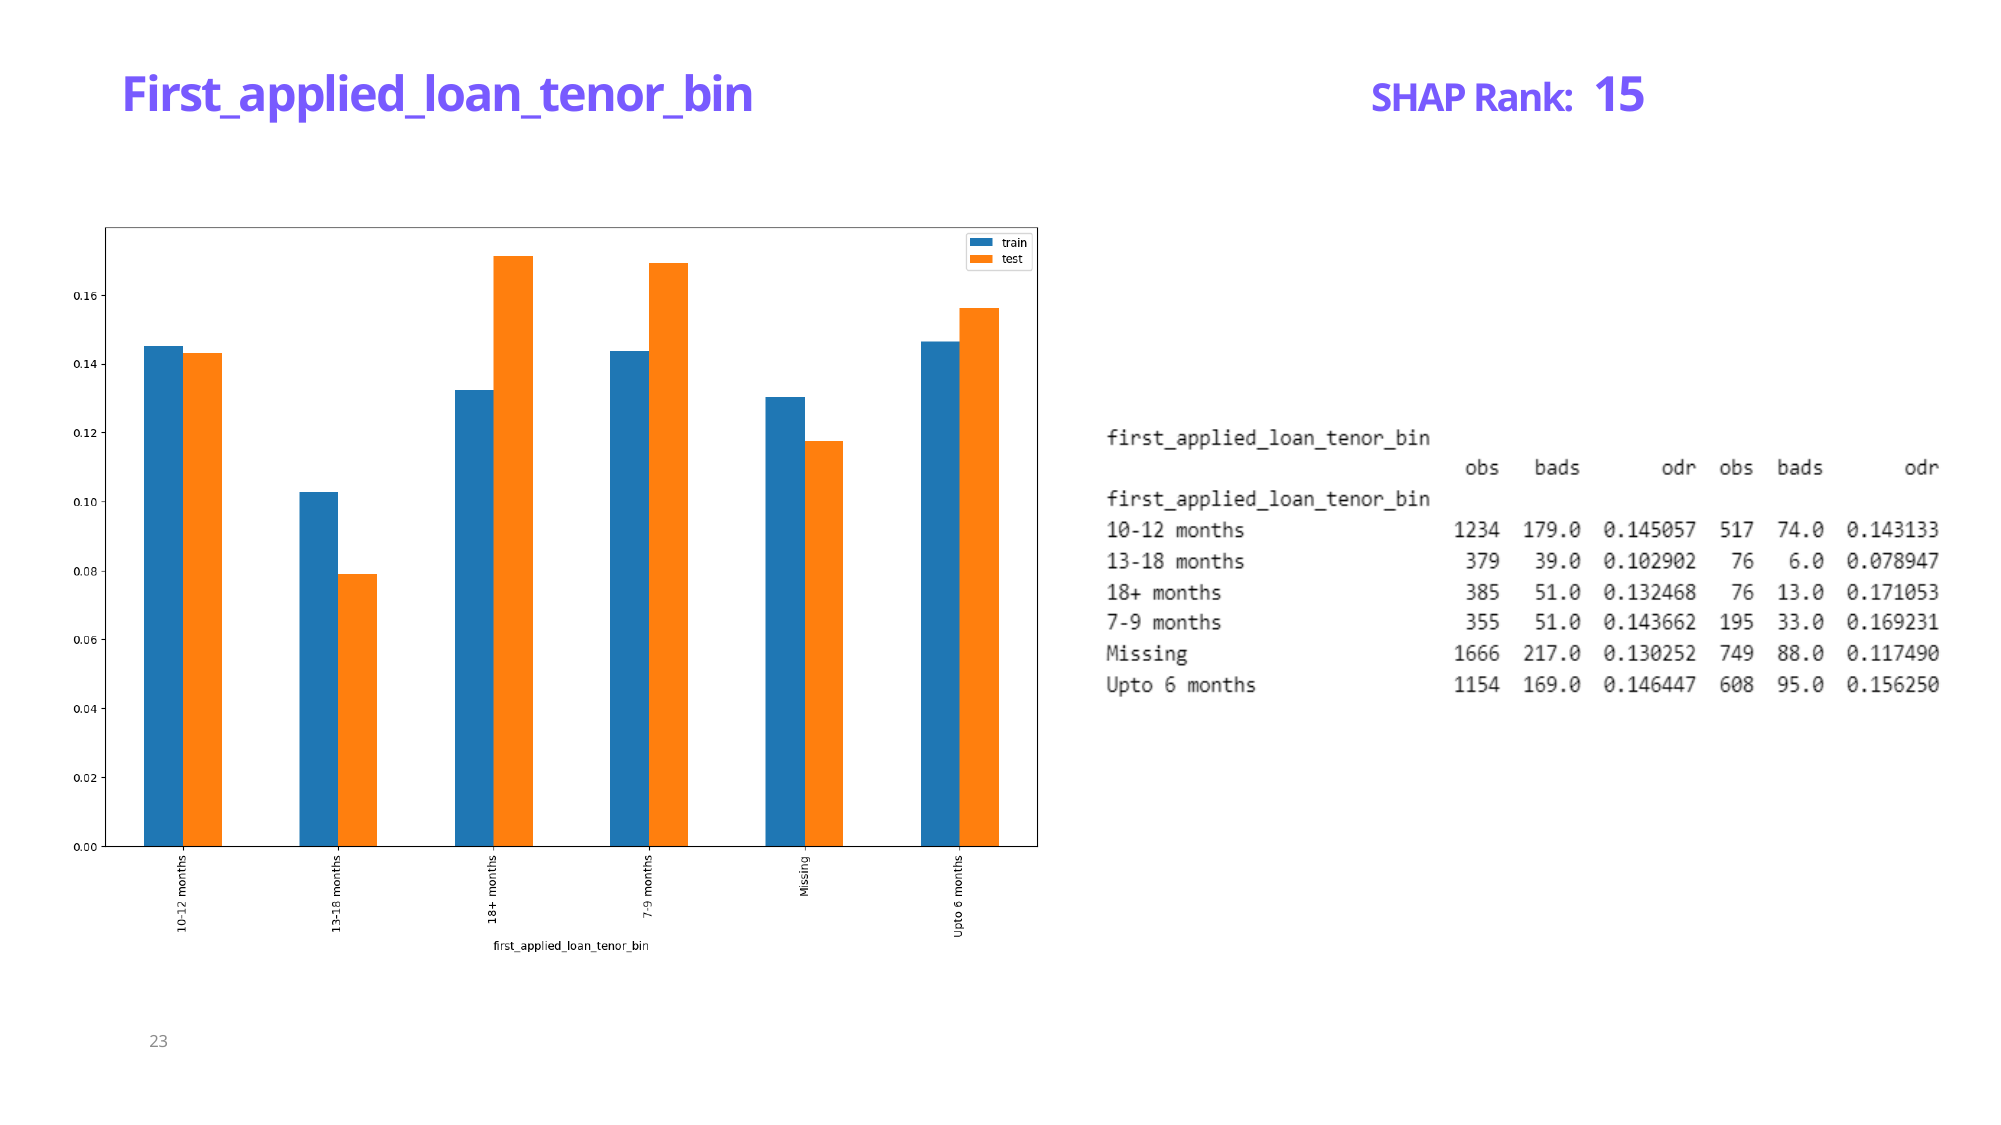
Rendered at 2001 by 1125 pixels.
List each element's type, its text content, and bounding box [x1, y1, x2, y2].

picture [64, 219, 1045, 960]
title First_applied_loan_tenor_bin SHAP Rank: 15 [121, 57, 1894, 154]
picture [1089, 403, 2000, 722]
slide_number 23 [149, 1030, 588, 1069]
